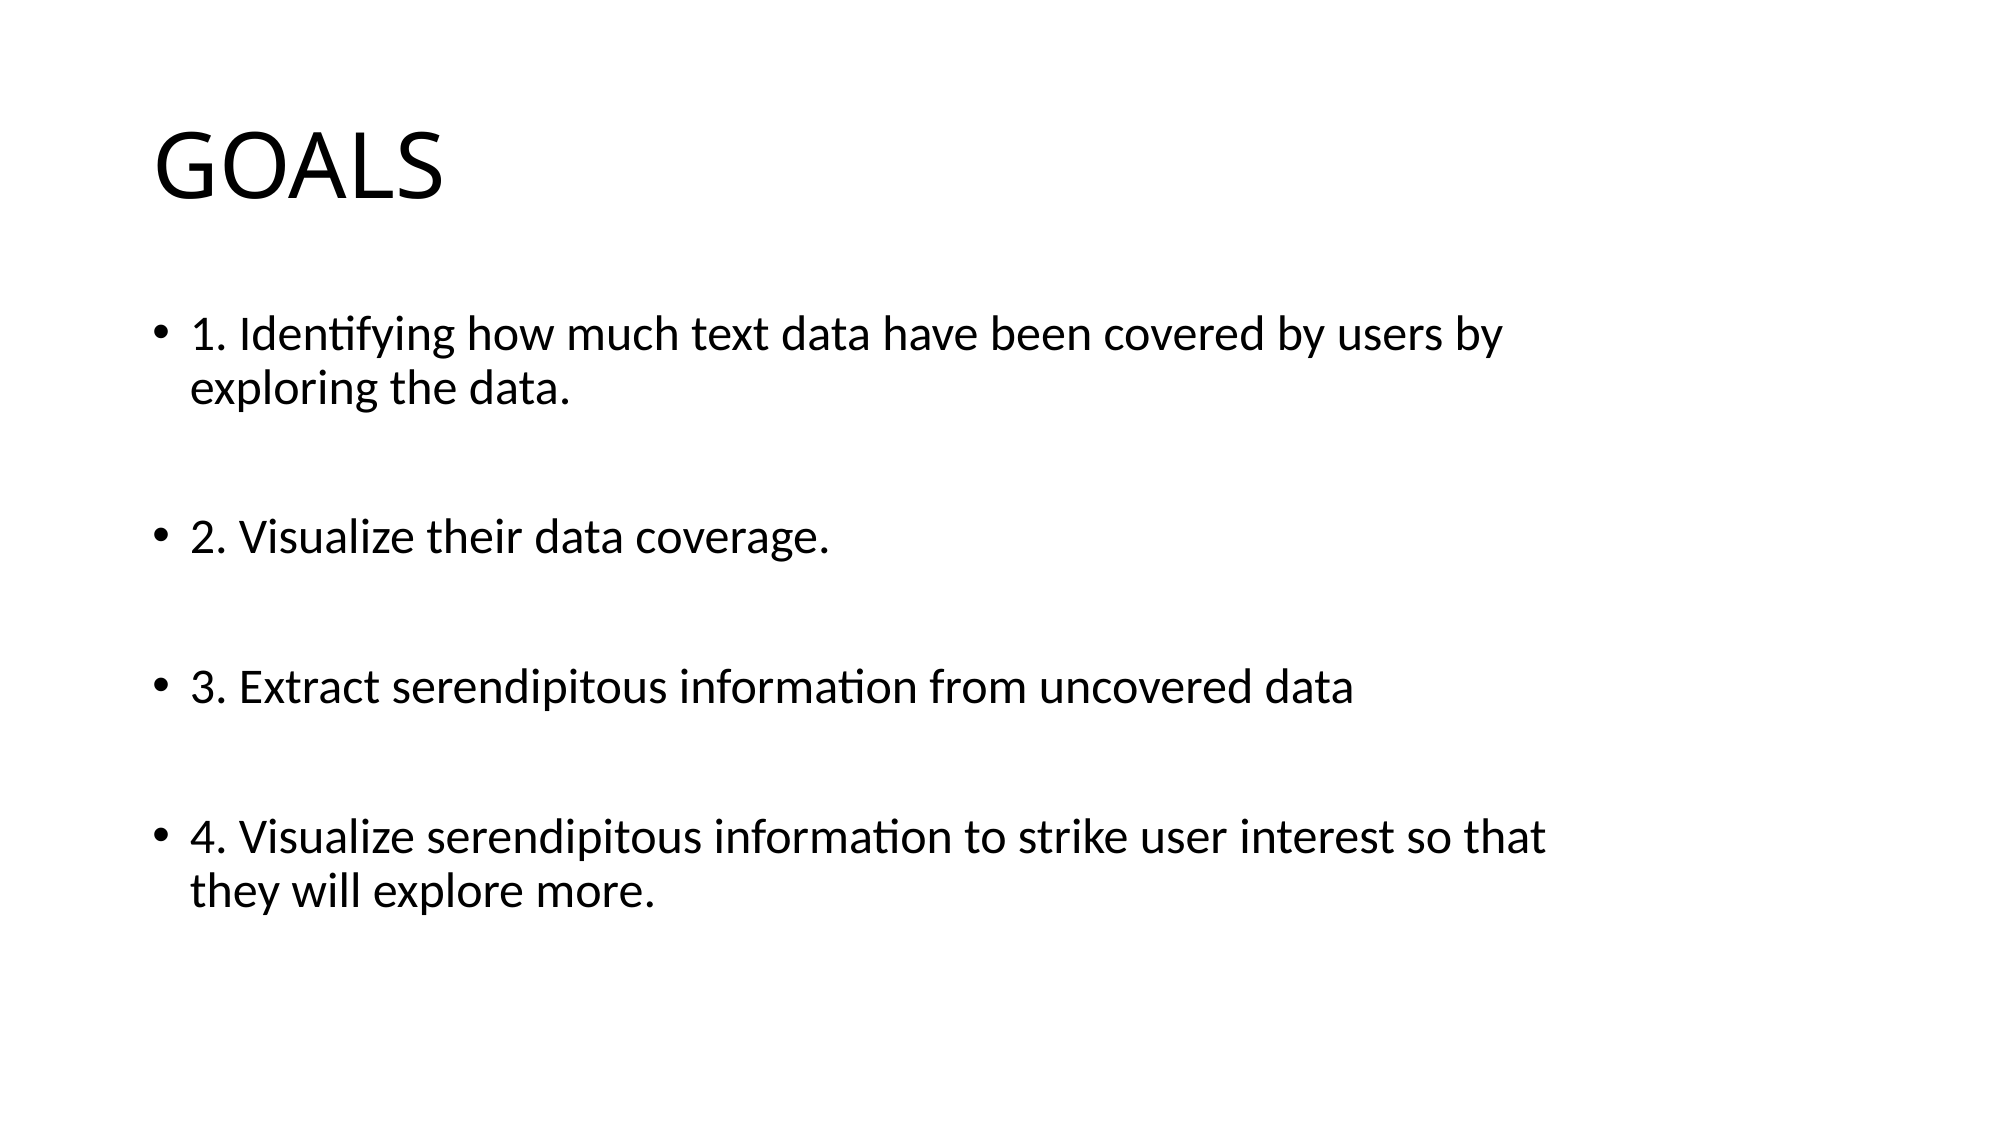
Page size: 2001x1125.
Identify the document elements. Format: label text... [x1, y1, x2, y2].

list 1. Identifying how much text data have been covered by users by exploring the data. 2. Visualize their data coverage. 3. Extract serendipitous information from uncovered data 4. Visualize serendipitous information to strike user interest so that they will explore more. [137, 299, 1637, 1014]
title GOALS [137, 59, 1863, 278]
